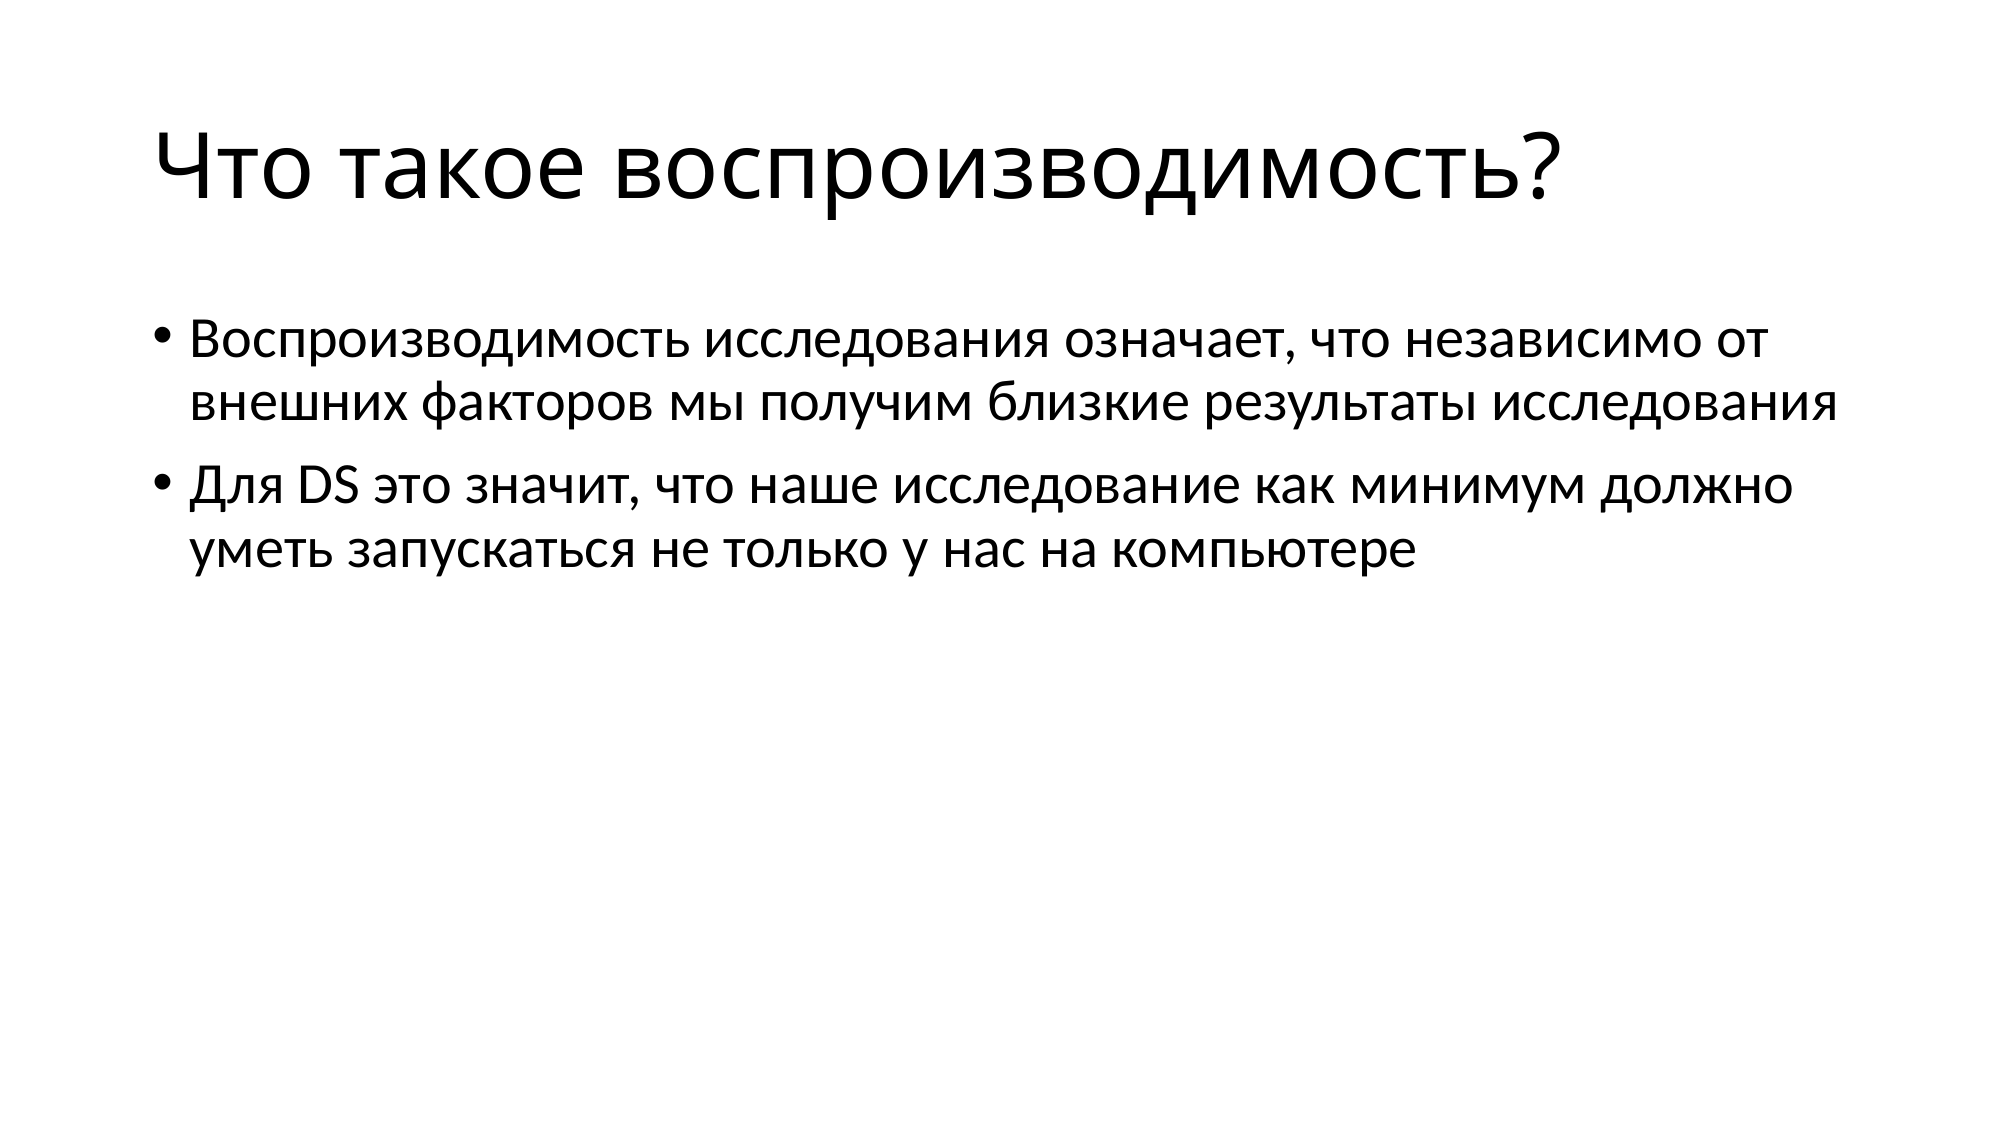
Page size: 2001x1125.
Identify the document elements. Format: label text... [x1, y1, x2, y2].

title Что такое воспроизводимость? [137, 59, 1863, 278]
list Воспроизводимость исследования означает, что независимо от внешних факторов мы получим близкие результаты исследования Для DS это значит, что наше исследование как минимум должно уметь запускаться не только у нас на компьютере [137, 299, 1863, 1014]
